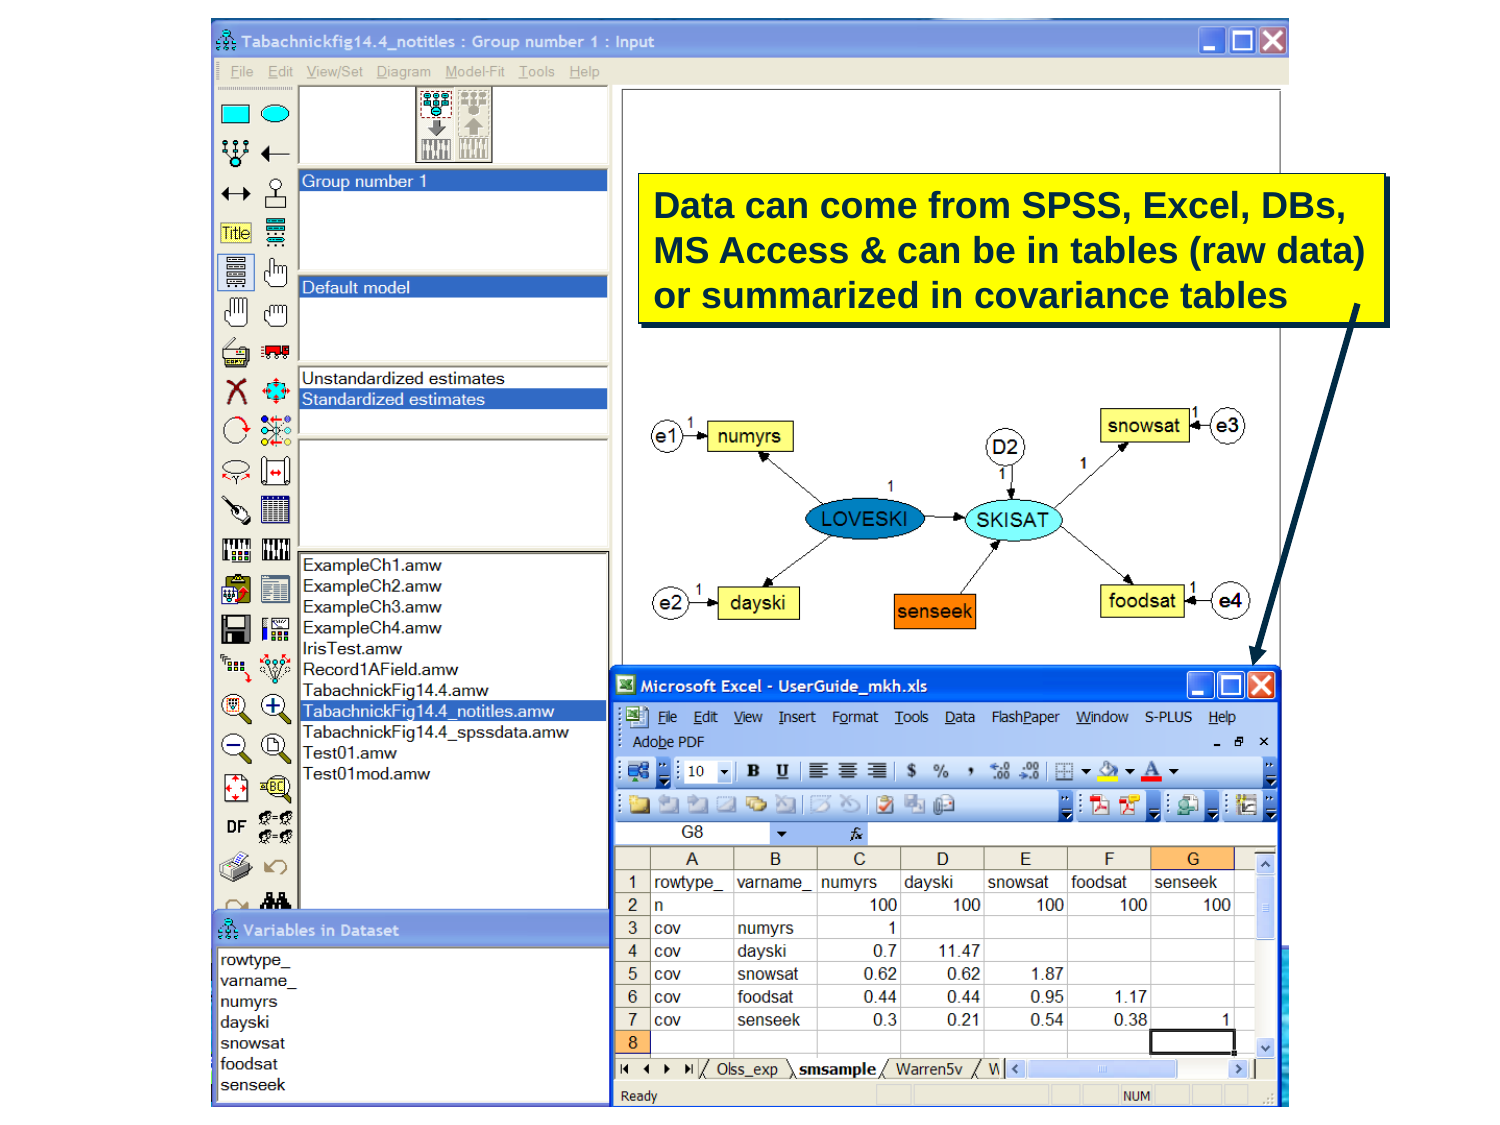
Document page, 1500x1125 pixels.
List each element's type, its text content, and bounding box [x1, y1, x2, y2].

text_box Data can come from SPSS, Excel, DBs, MS Access & can be in tables (raw data) or summarized in covariance tables [1294, 173, 1385, 324]
picture [211, 18, 1289, 1107]
